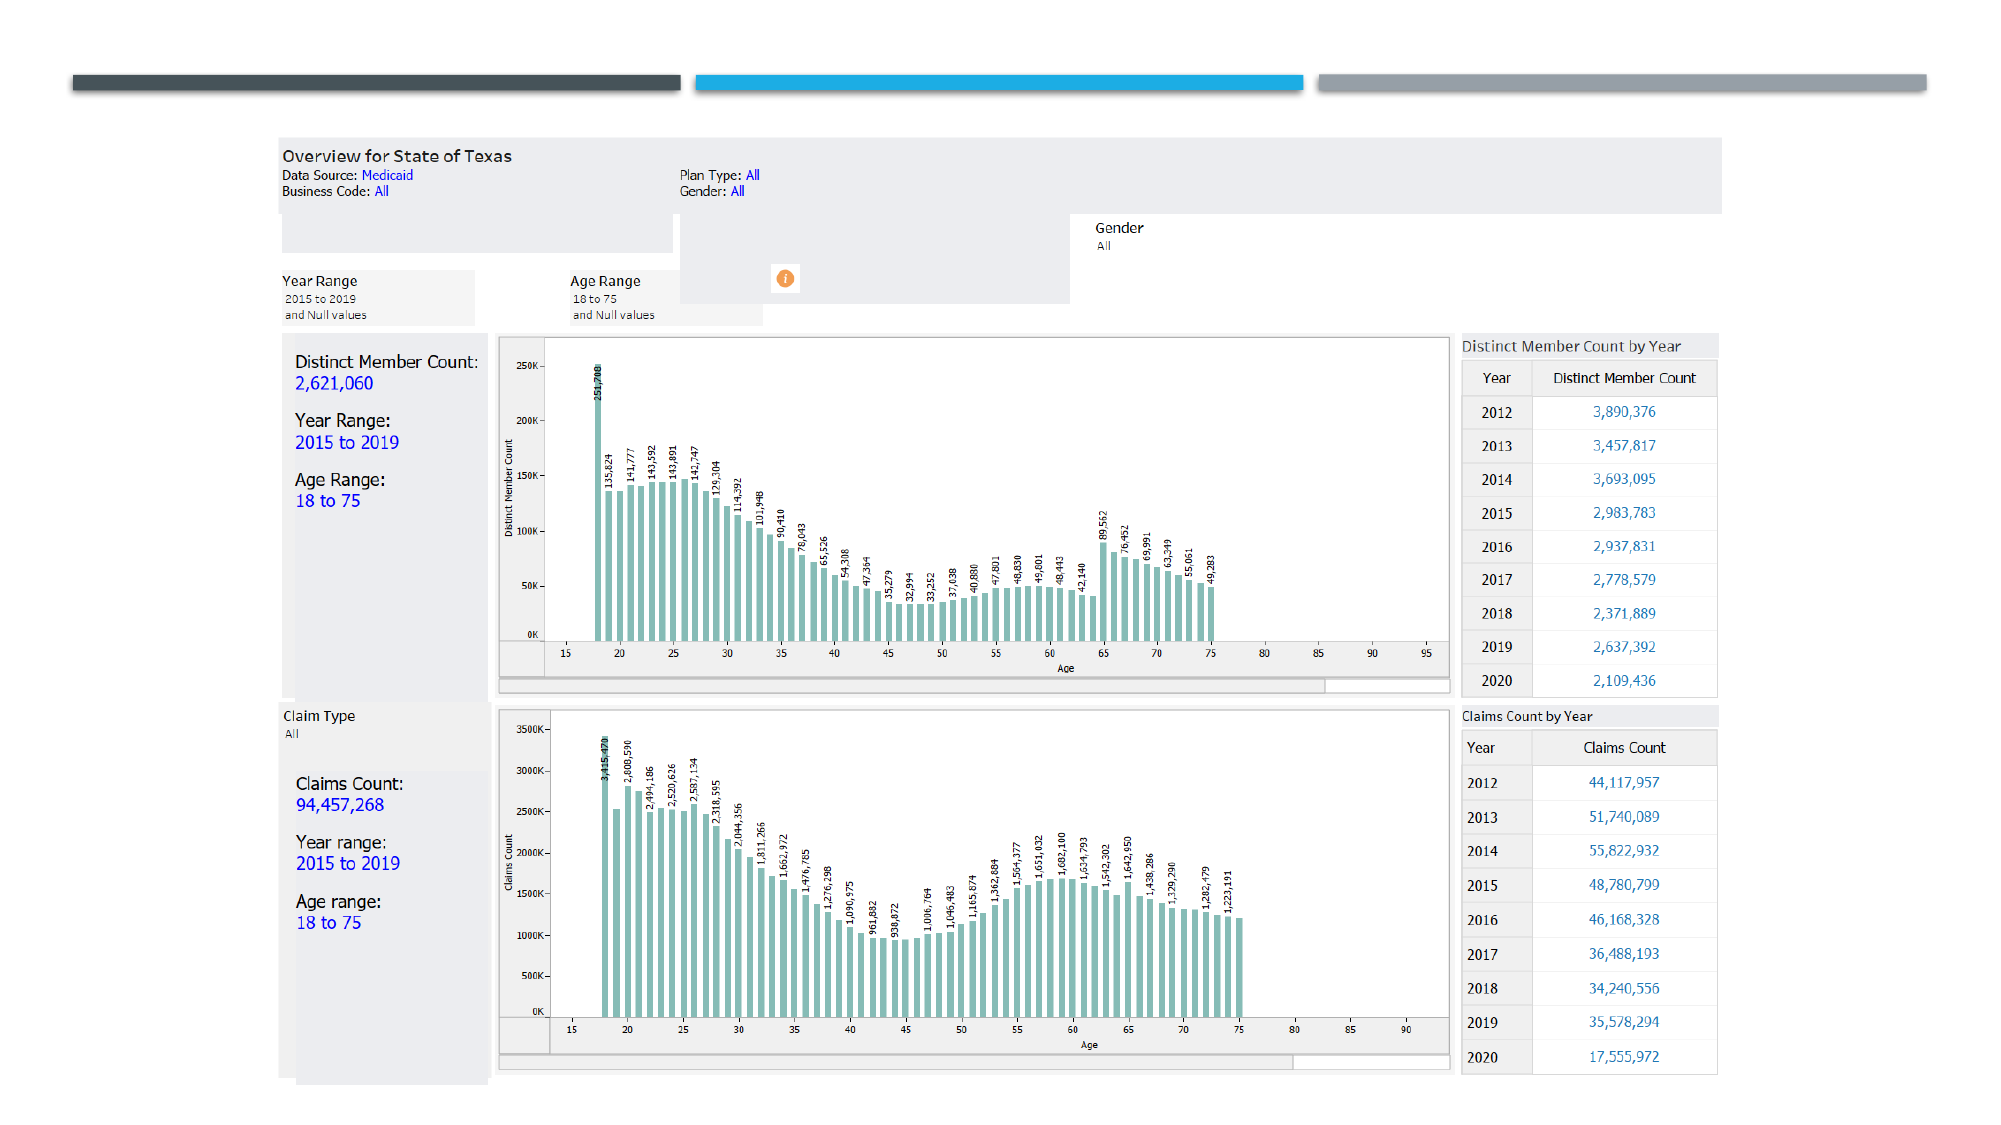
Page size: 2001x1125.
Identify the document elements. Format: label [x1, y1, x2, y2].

picture [270, 130, 1730, 1086]
